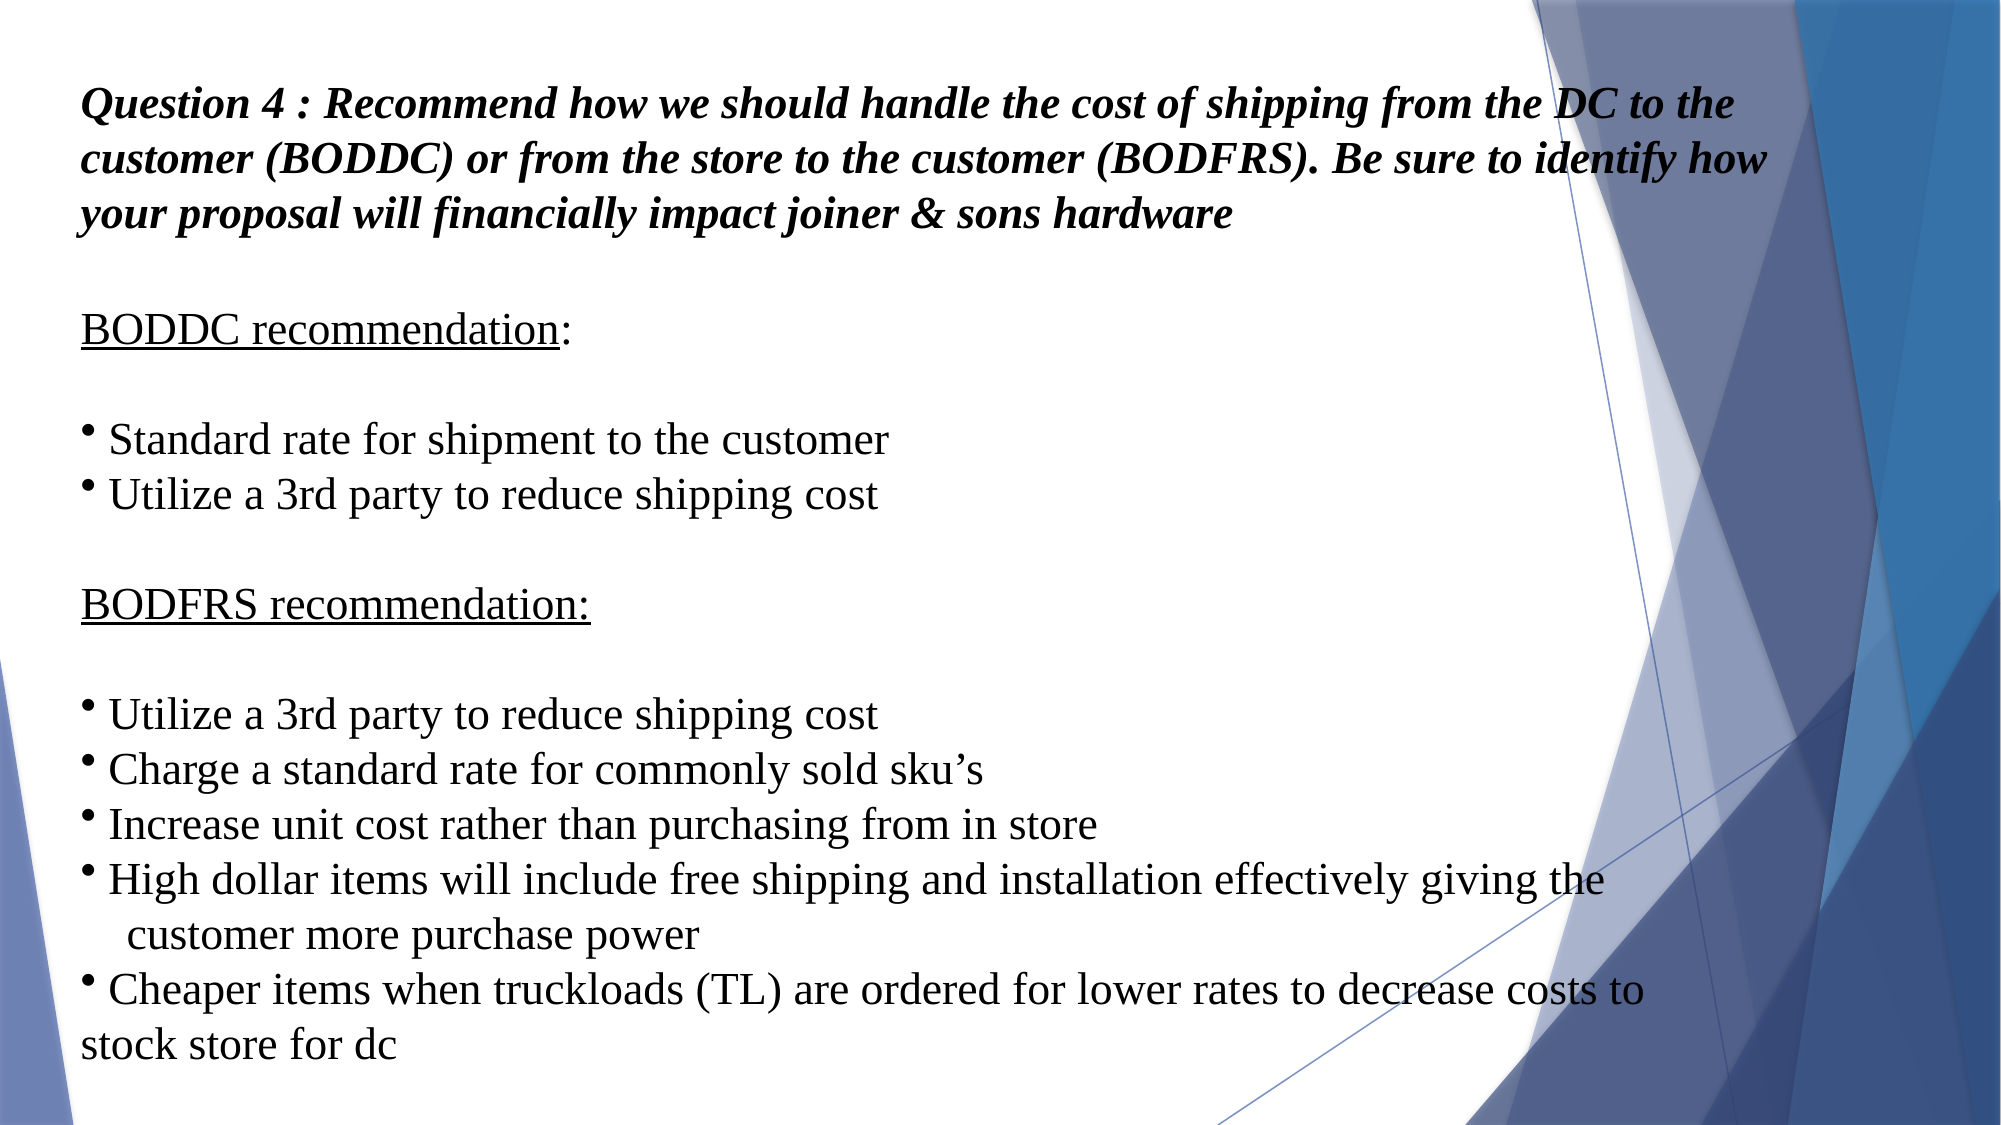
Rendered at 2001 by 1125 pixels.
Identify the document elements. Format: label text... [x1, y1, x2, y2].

list BODDC recommendation: Standard rate for shipment to the customer Utilize a 3rd party to reduce shipping cost BODFRS recommendation: Utilize a 3rd party to reduce shipping cost Charge a standard rate for commonly sold sku’s Increase unit cost rather than purchasing from in store High dollar items will include free shipping and installation effectively giving the customer more purchase power Cheaper items when truckloads (TL) are ordered for lower rates to decrease costs to stock store for dc [65, 291, 1691, 1121]
title Question 4 : Recommend how we should handle the cost of shipping from the DC to the customer (BODDC) or from the store to the customer (BODFRS). Be sure to identify how your proposal will financially impact joiner & sons hardware [65, 65, 1813, 325]
